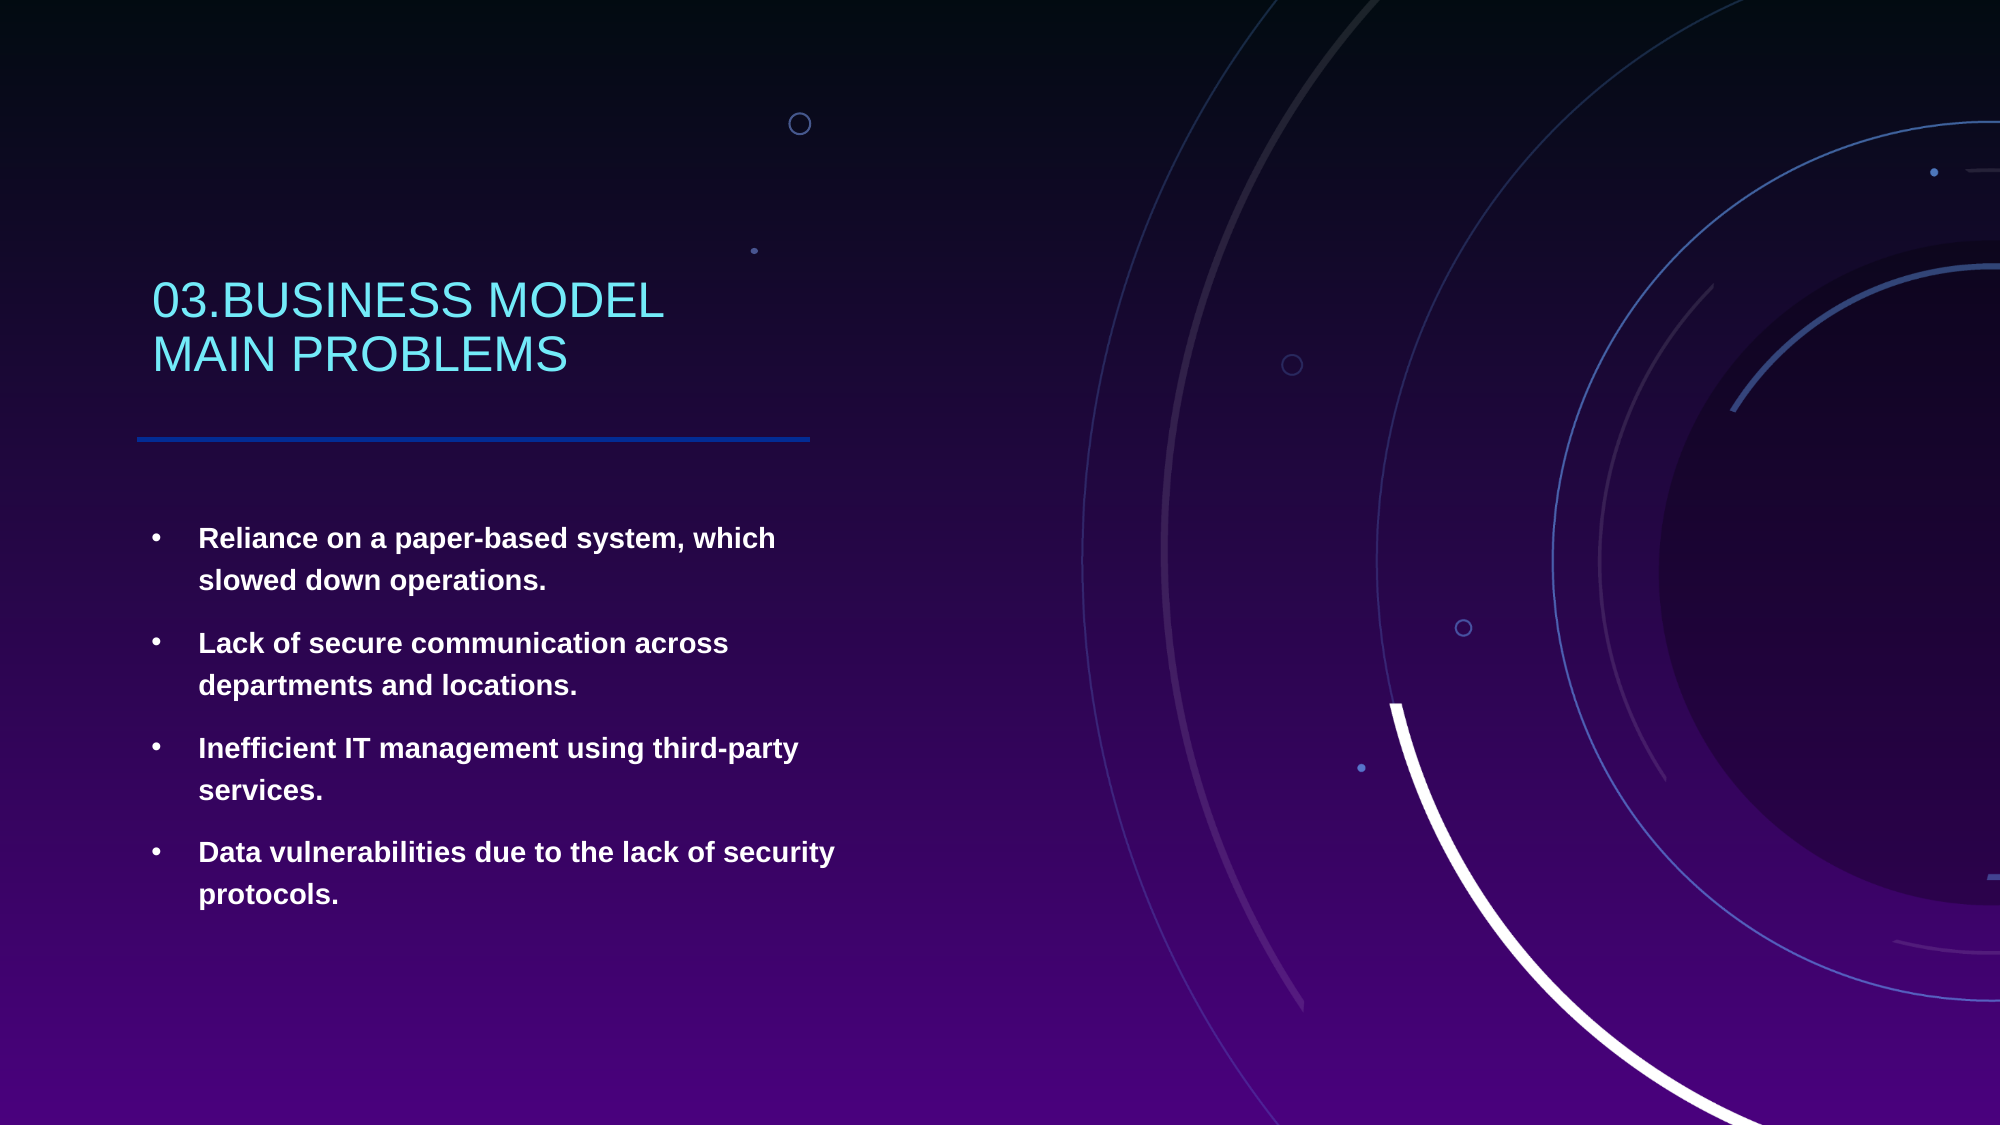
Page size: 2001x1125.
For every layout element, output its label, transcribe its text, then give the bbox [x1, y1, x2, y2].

title 03.BUSINESS MODEL MAIN PROBLEMS [137, 28, 861, 390]
list Reliance on a paper-based system, which slowed down operations. Lack of secure communication across departments and locations. Inefficient IT management using third-party services. Data vulnerabilities due to the lack of security protocols. [136, 505, 861, 957]
picture [1073, 0, 2000, 1125]
